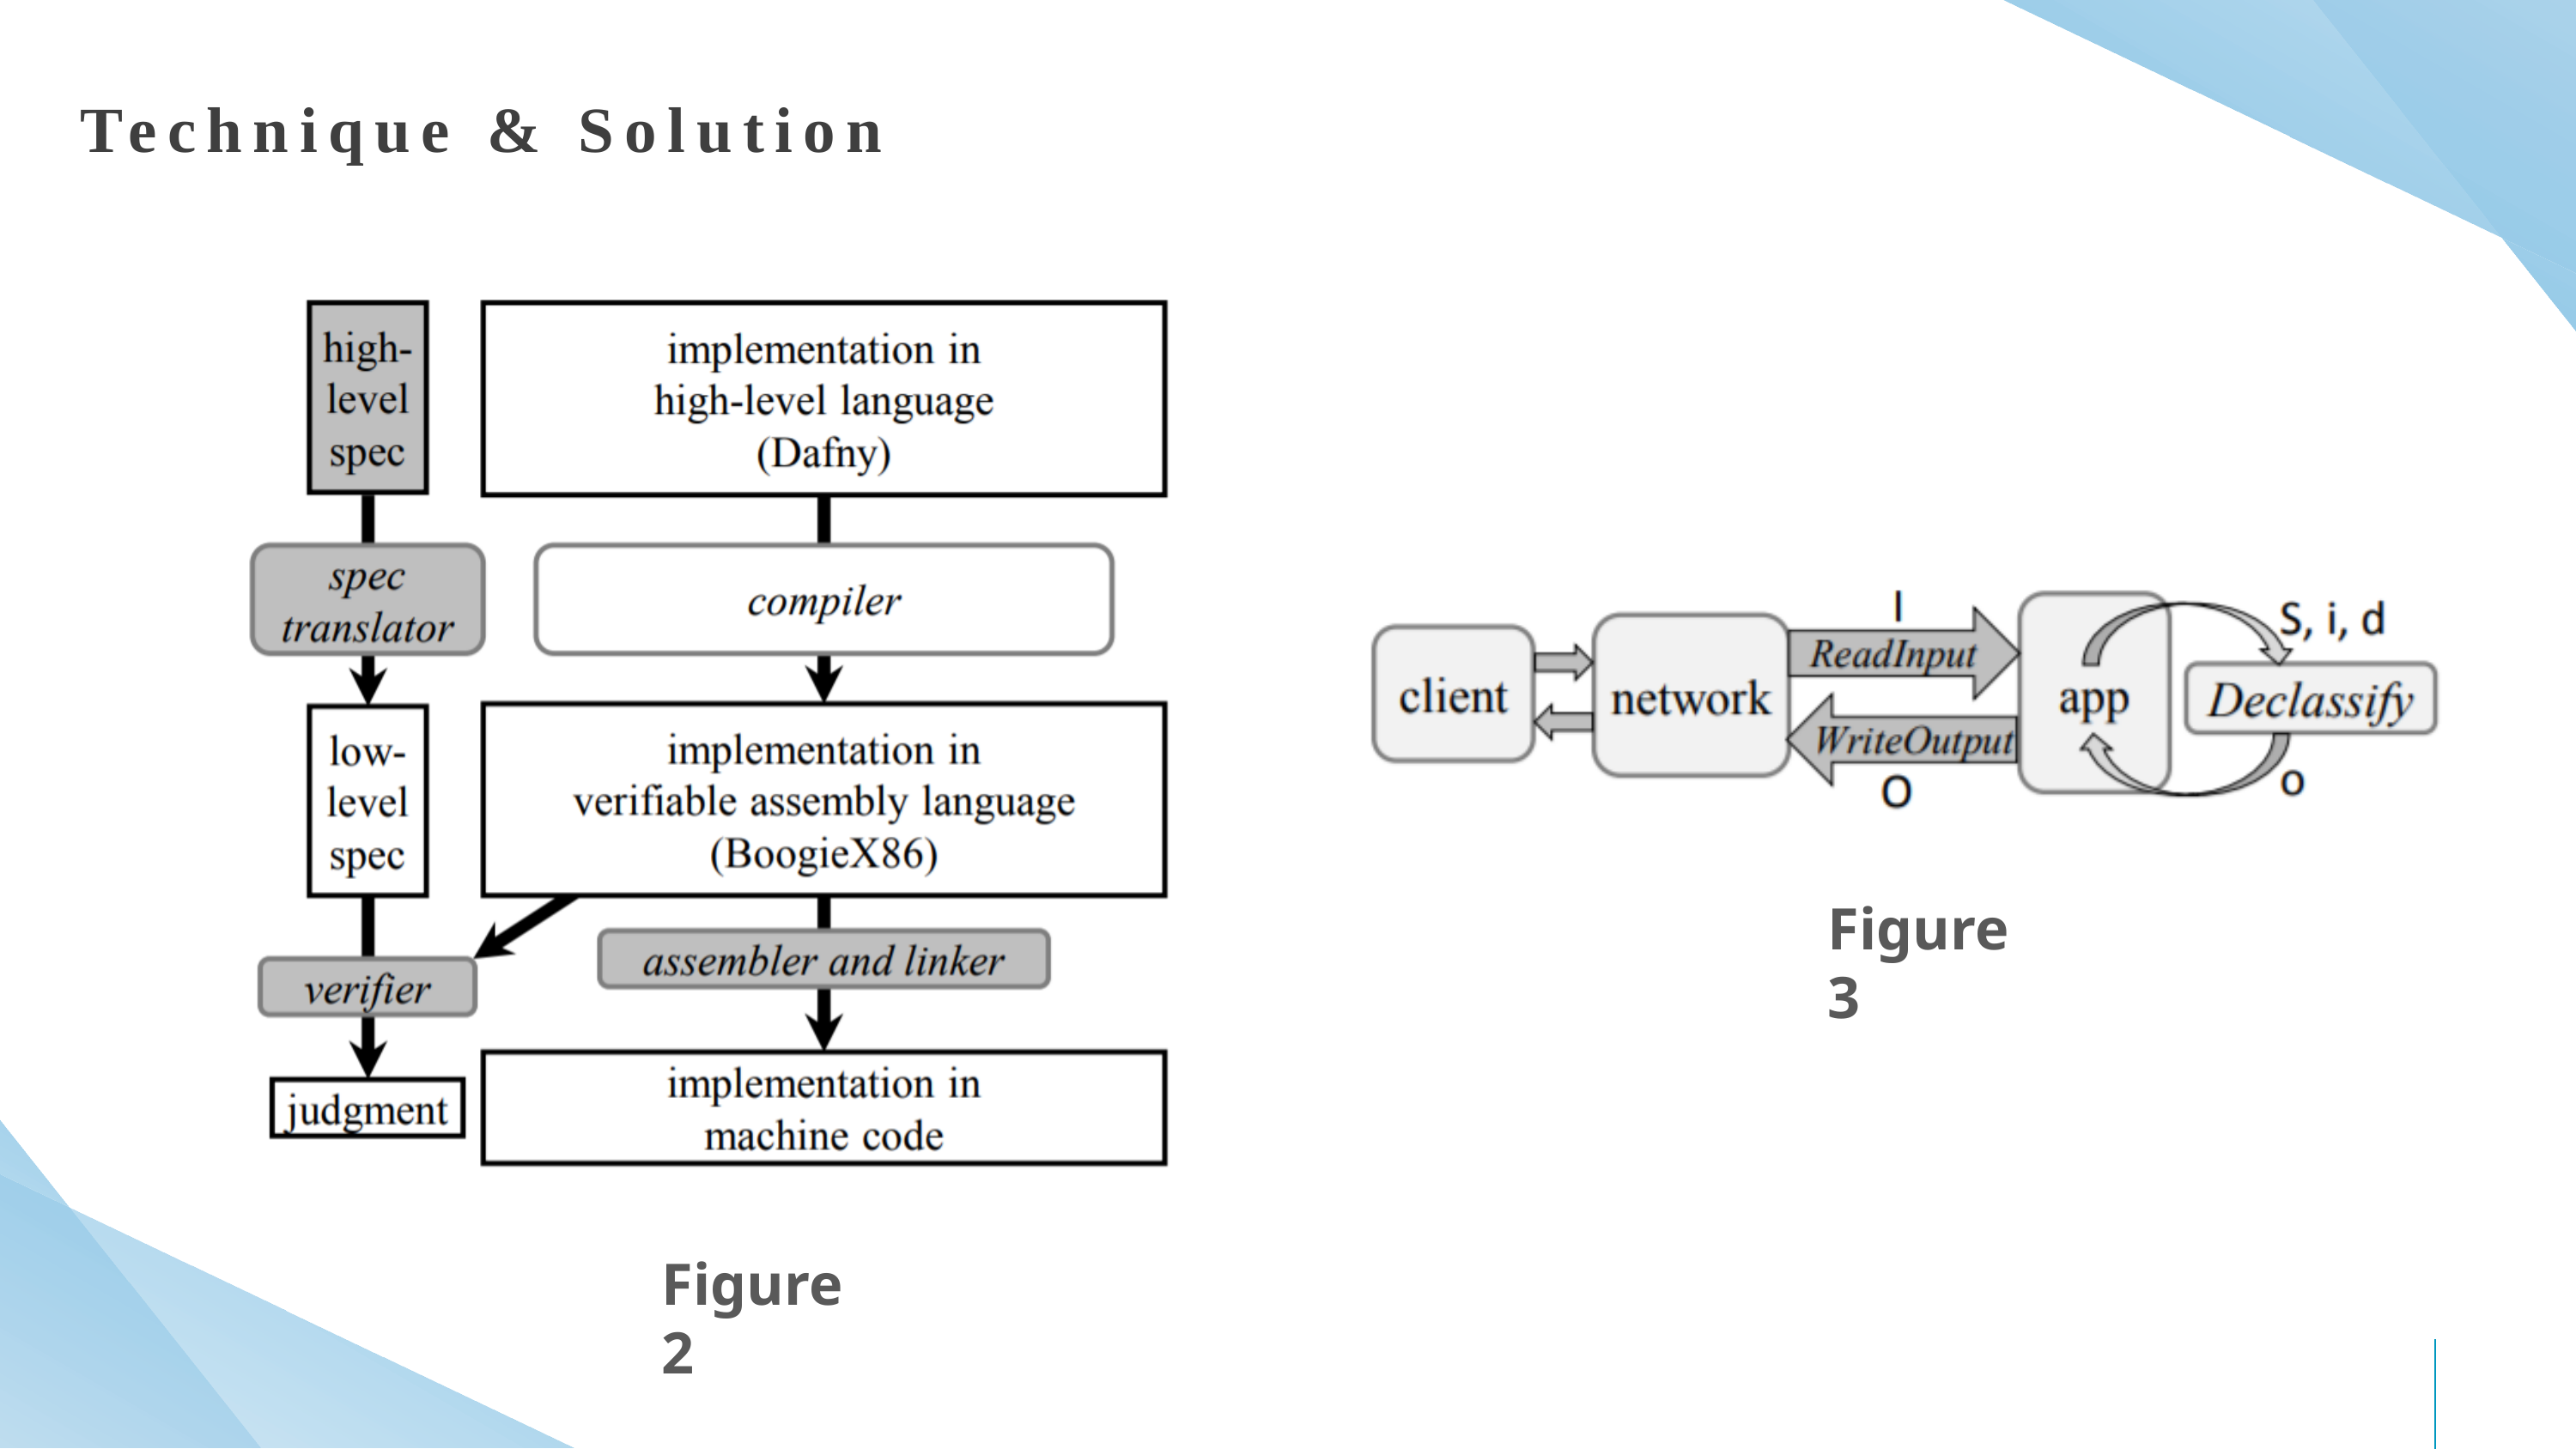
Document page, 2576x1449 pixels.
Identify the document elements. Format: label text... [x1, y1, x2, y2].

picture [1290, 531, 2469, 836]
list Technique & Solution [0, 85, 1147, 358]
picture [212, 265, 1218, 1184]
text_box Figure 3 [1815, 886, 2049, 1037]
text_box Figure 2 [648, 1241, 883, 1391]
